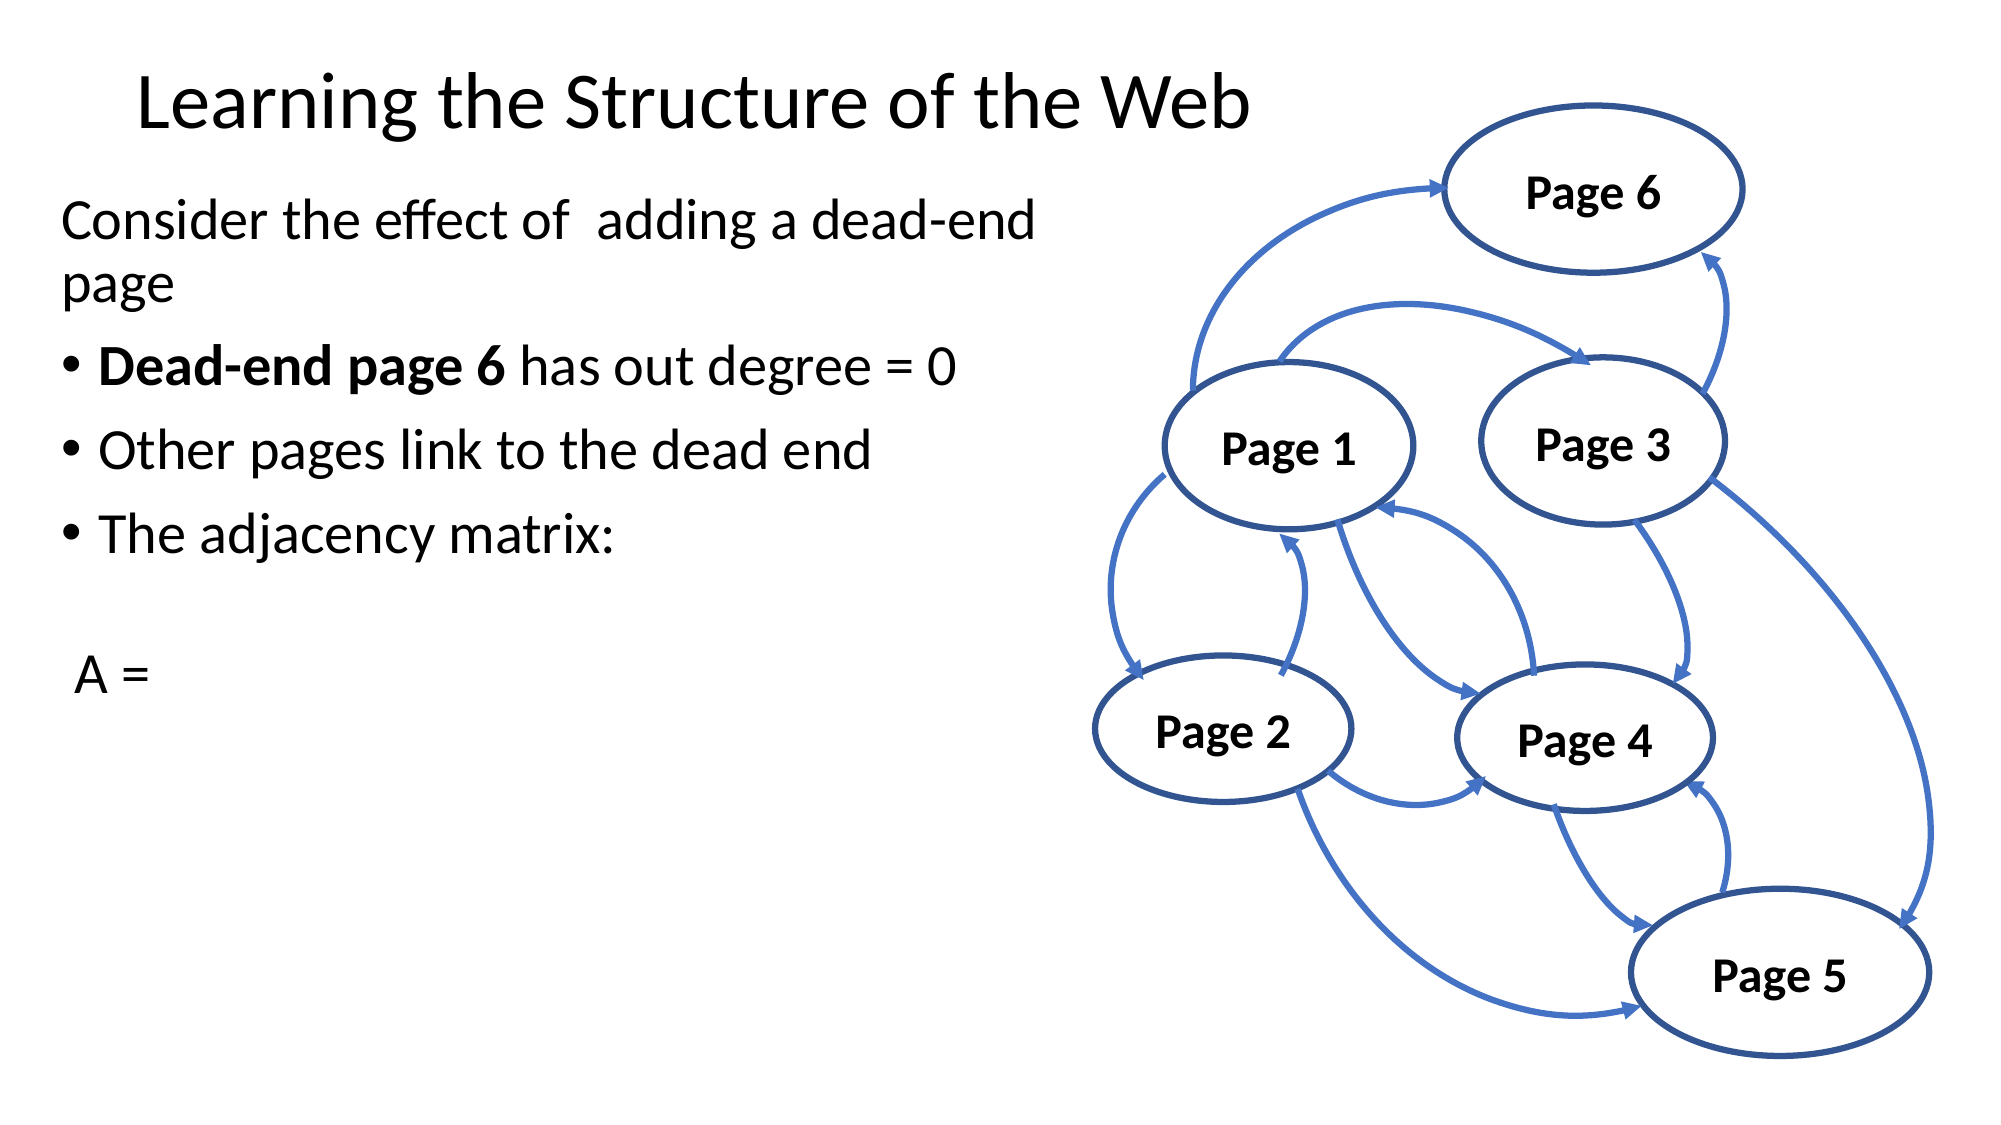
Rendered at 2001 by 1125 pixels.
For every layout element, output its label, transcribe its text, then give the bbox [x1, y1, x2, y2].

text_box [1336, 490, 1481, 699]
text_box [1655, 780, 1729, 893]
text_box [1375, 611, 1438, 686]
text_box Page 3 [1506, 356, 1727, 526]
text_box [1216, 533, 1306, 676]
text_box Page 5 [1630, 887, 1931, 1057]
text_box [1638, 252, 1728, 395]
text_box Page 1 [1163, 391, 1415, 531]
text_box [1327, 690, 1486, 806]
text_box Page 4 [1456, 664, 1696, 811]
text_box [1110, 473, 1253, 680]
text_box [1442, 522, 1535, 680]
title Learning the Structure of the Web [121, 50, 1847, 155]
text_box [1192, 181, 1449, 391]
text_box [1323, 306, 1591, 507]
text_box [1577, 519, 1689, 684]
text_box Page 6 [1443, 104, 1744, 274]
text_box [1579, 786, 1653, 933]
text_box [1297, 696, 1642, 1017]
text_box Page 2 [1094, 654, 1353, 804]
text_box [1561, 476, 1932, 929]
